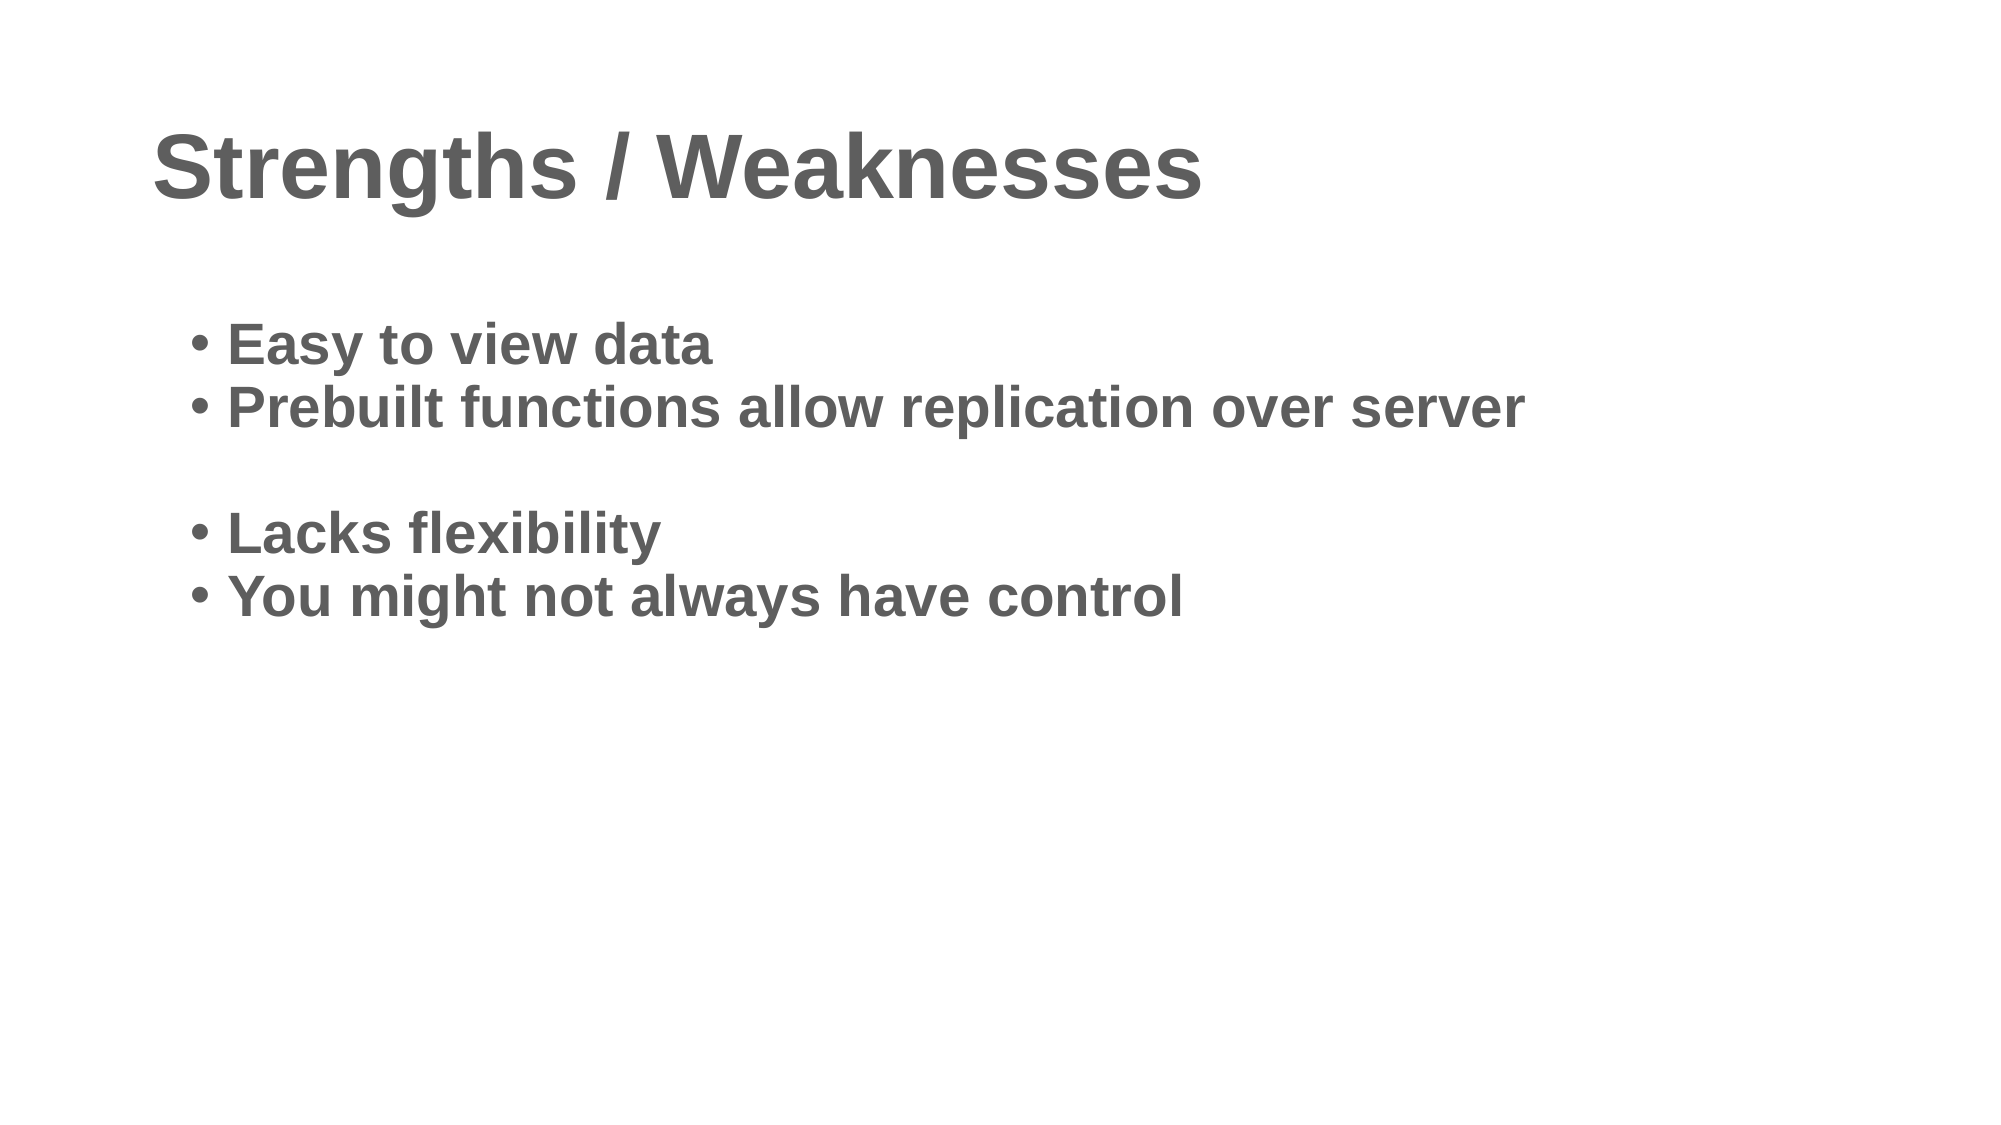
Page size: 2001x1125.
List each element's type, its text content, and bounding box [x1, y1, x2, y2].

list Easy to view data Prebuilt functions allow replication over server Lacks flexibility You might not always have control [137, 299, 1863, 1014]
title Strengths / Weaknesses [137, 59, 1863, 278]
